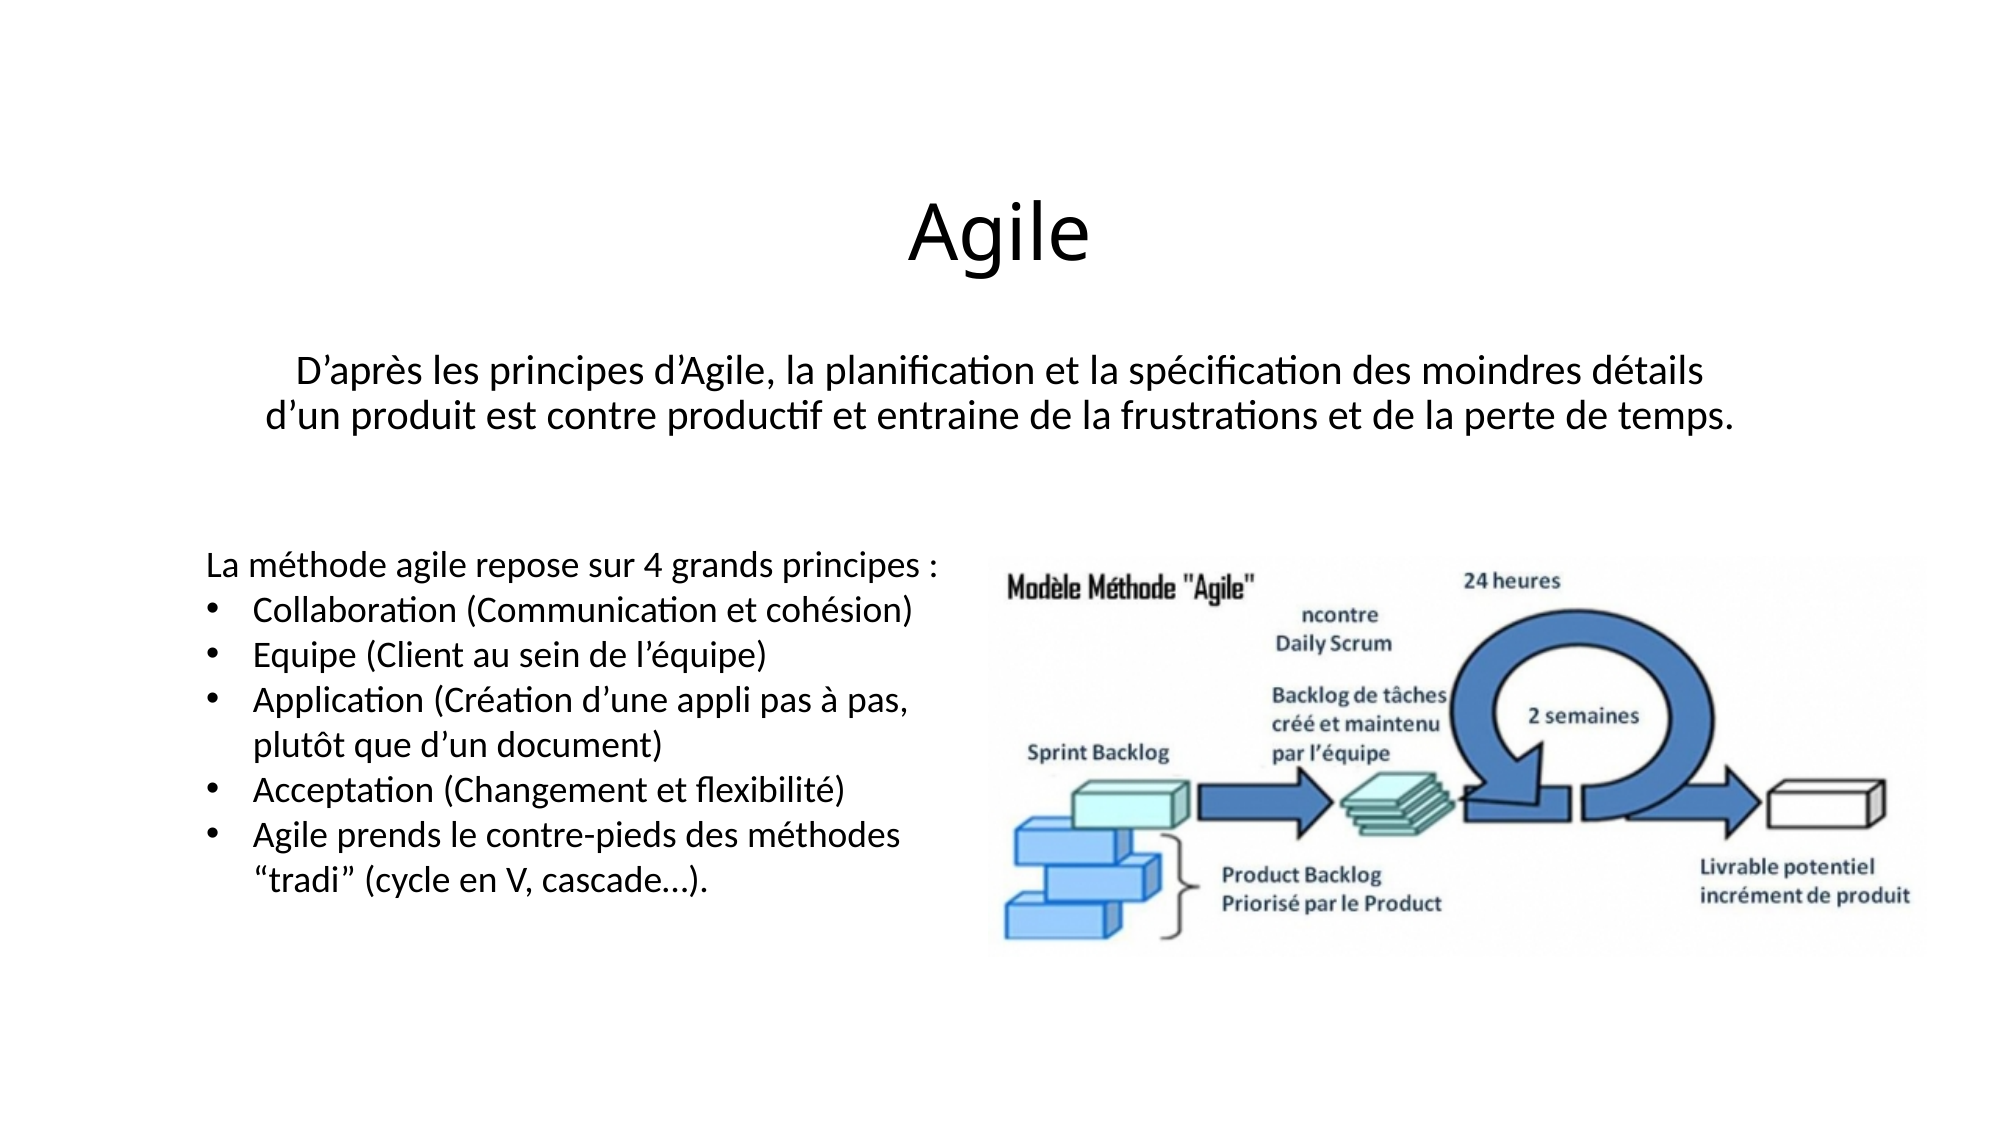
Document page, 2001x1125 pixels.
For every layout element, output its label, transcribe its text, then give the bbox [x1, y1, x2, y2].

text_box La méthode agile repose sur 4 grands principes : Collaboration (Communication et cohésion) Equipe (Client au sein de l’équipe) Application (Création d’une appli pas à pas, plutôt que d’un document) Acceptation (Changement et flexibilité) Agile prends le contre-pieds des méthodes “tradi” (cycle en V, cascade…). [191, 532, 977, 953]
picture [988, 556, 1927, 957]
subtitle D’après les principes d’Agile, la planification et la spécification des moindres détails d’un produit est contre productif et entraine de la frustrations et de la perte de temps. [249, 340, 1750, 477]
title Agile [249, 184, 1750, 286]
